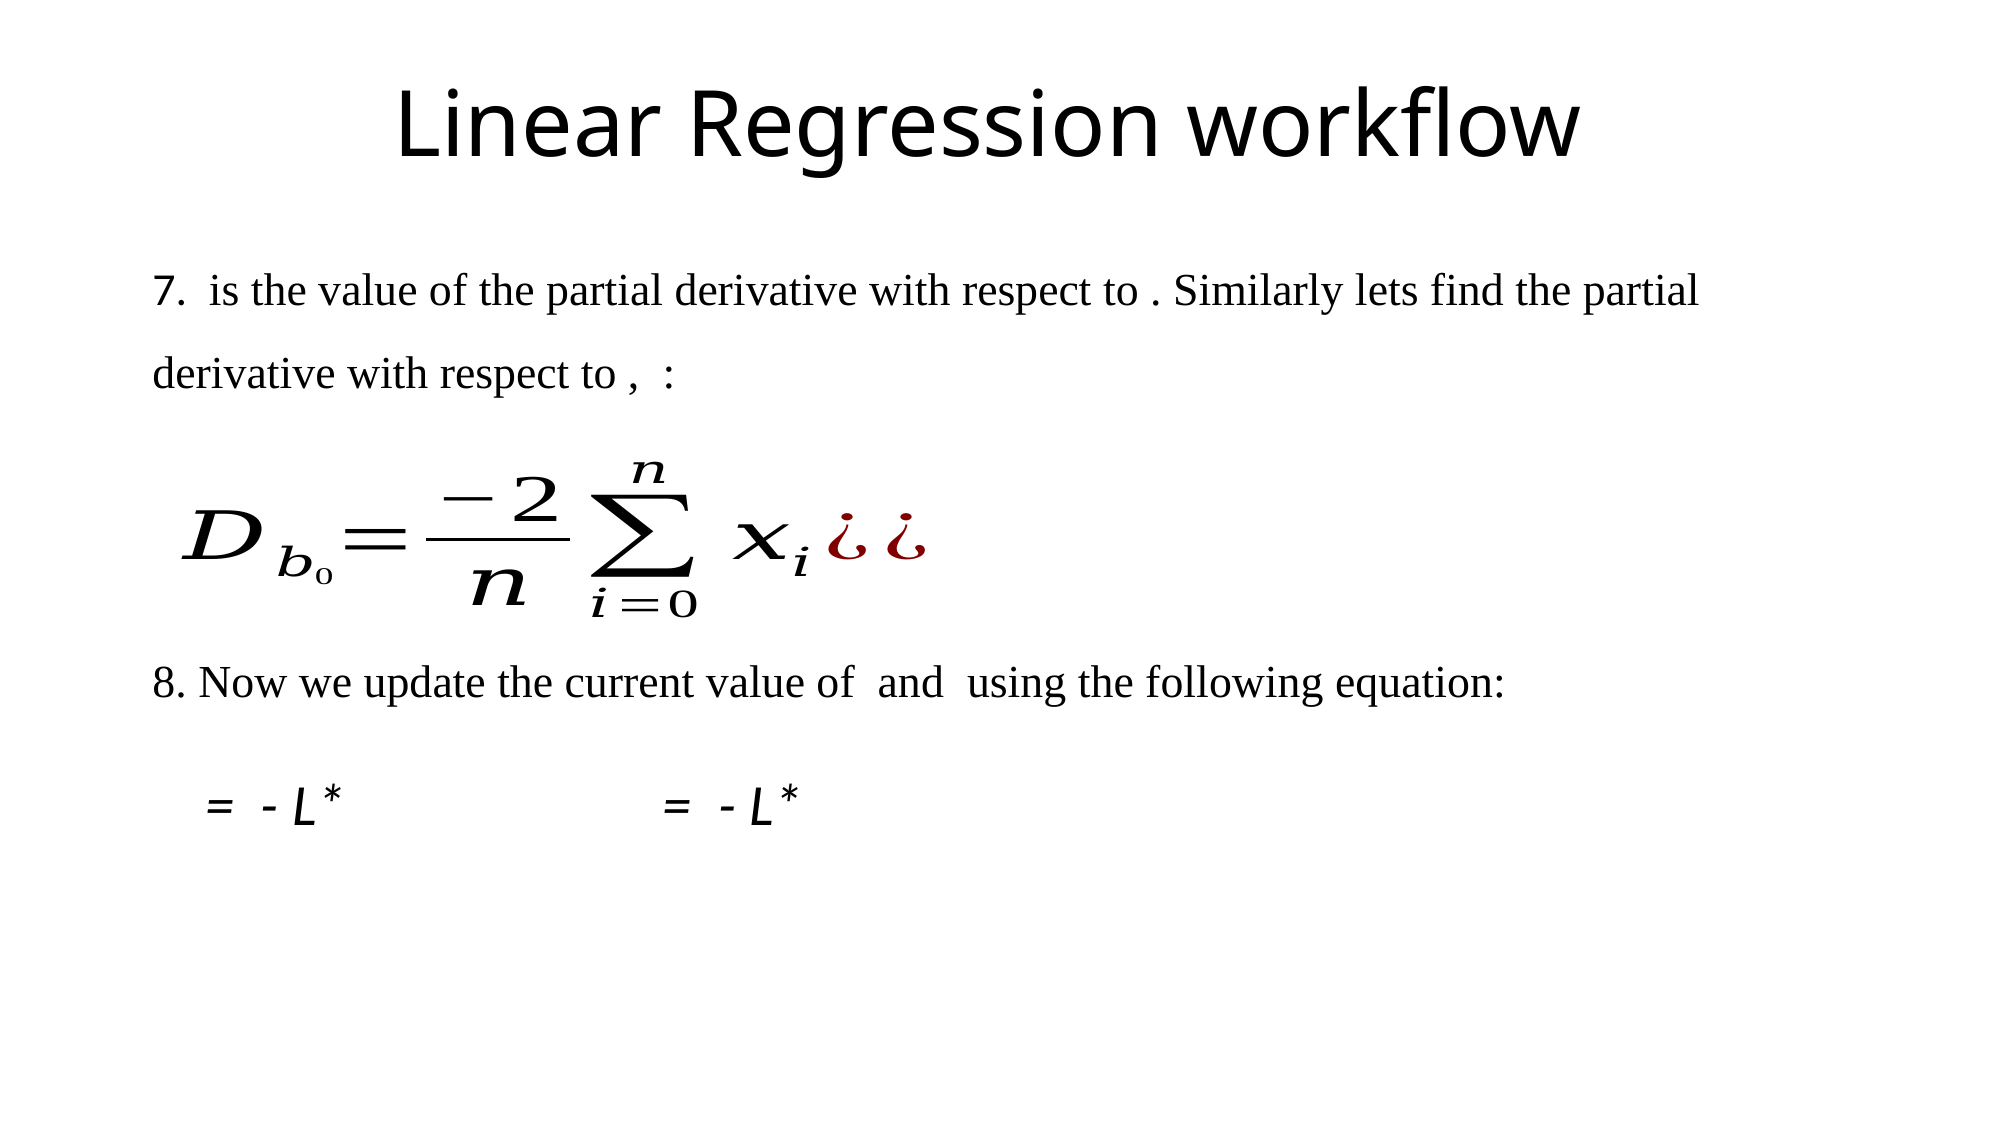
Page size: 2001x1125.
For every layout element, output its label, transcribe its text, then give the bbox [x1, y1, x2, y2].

title Linear Regression workflow [137, 59, 1863, 195]
